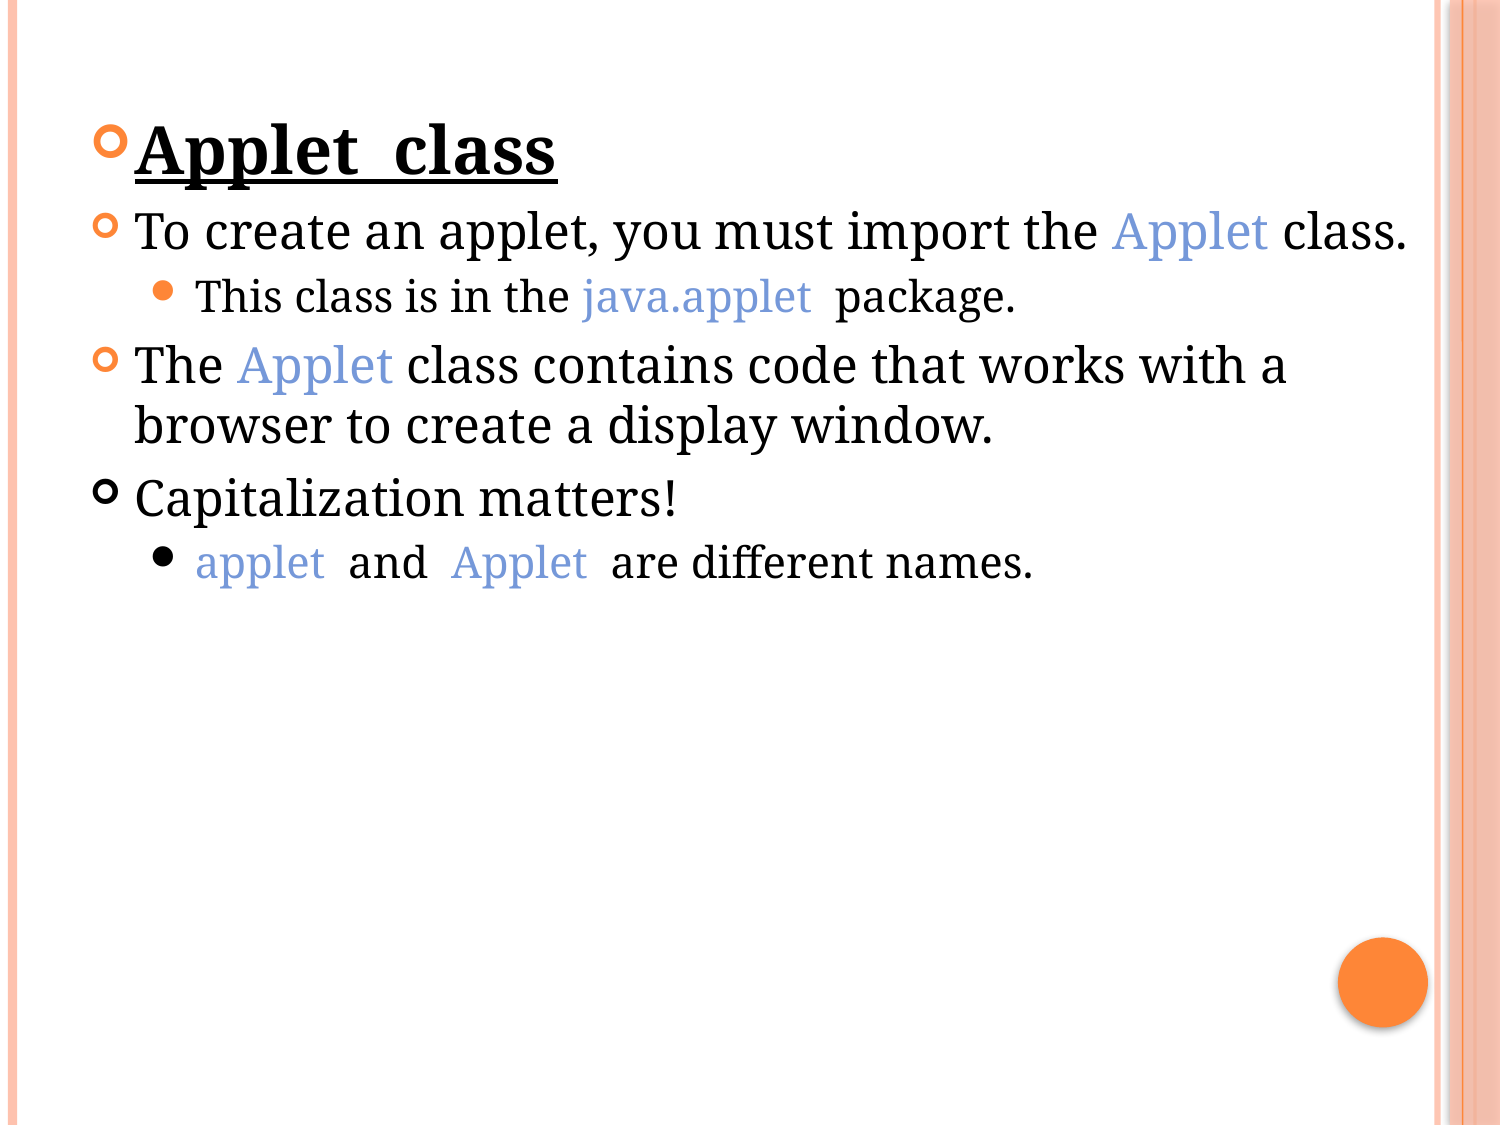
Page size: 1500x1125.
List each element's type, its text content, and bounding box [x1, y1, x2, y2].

list Applet class To create an applet, you must import the Applet class. This class is in the java.applet package. The Applet class contains code that works with a browser to create a display window. Capitalization matters! applet and Applet are different names. [75, 99, 1425, 1038]
